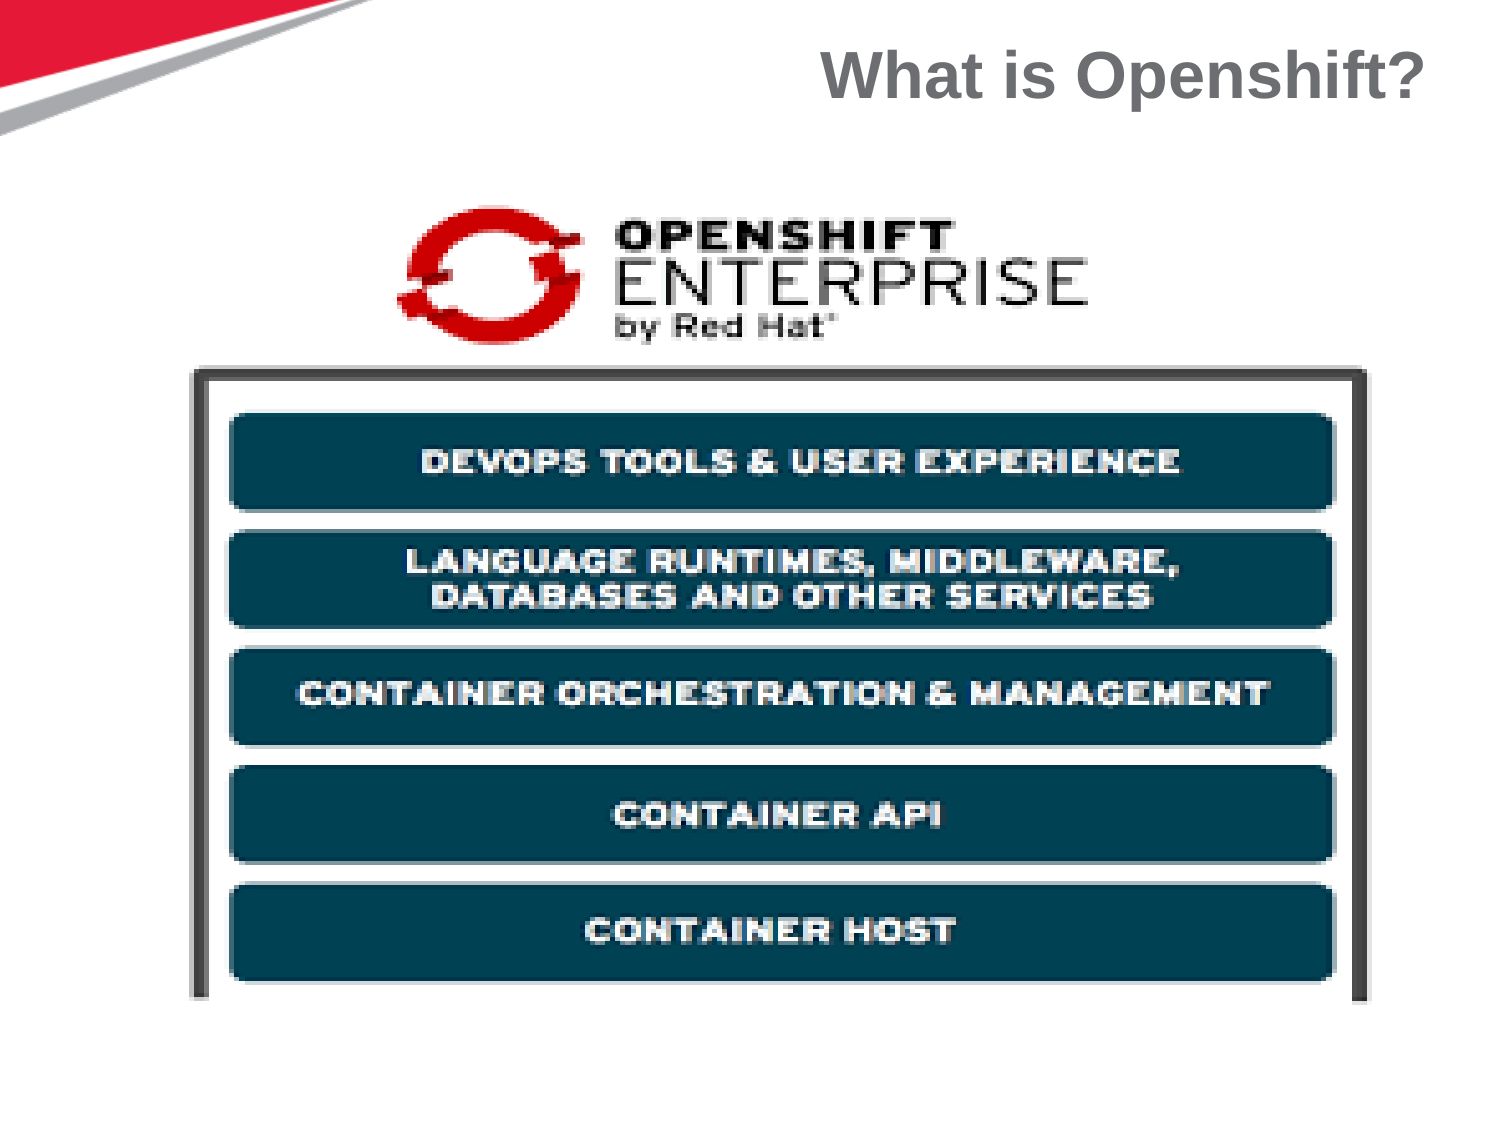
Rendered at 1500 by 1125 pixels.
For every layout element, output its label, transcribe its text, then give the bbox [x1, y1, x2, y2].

text_box What is Openshift? [78, 31, 1429, 112]
picture [0, 0, 373, 136]
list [178, 181, 1393, 1026]
